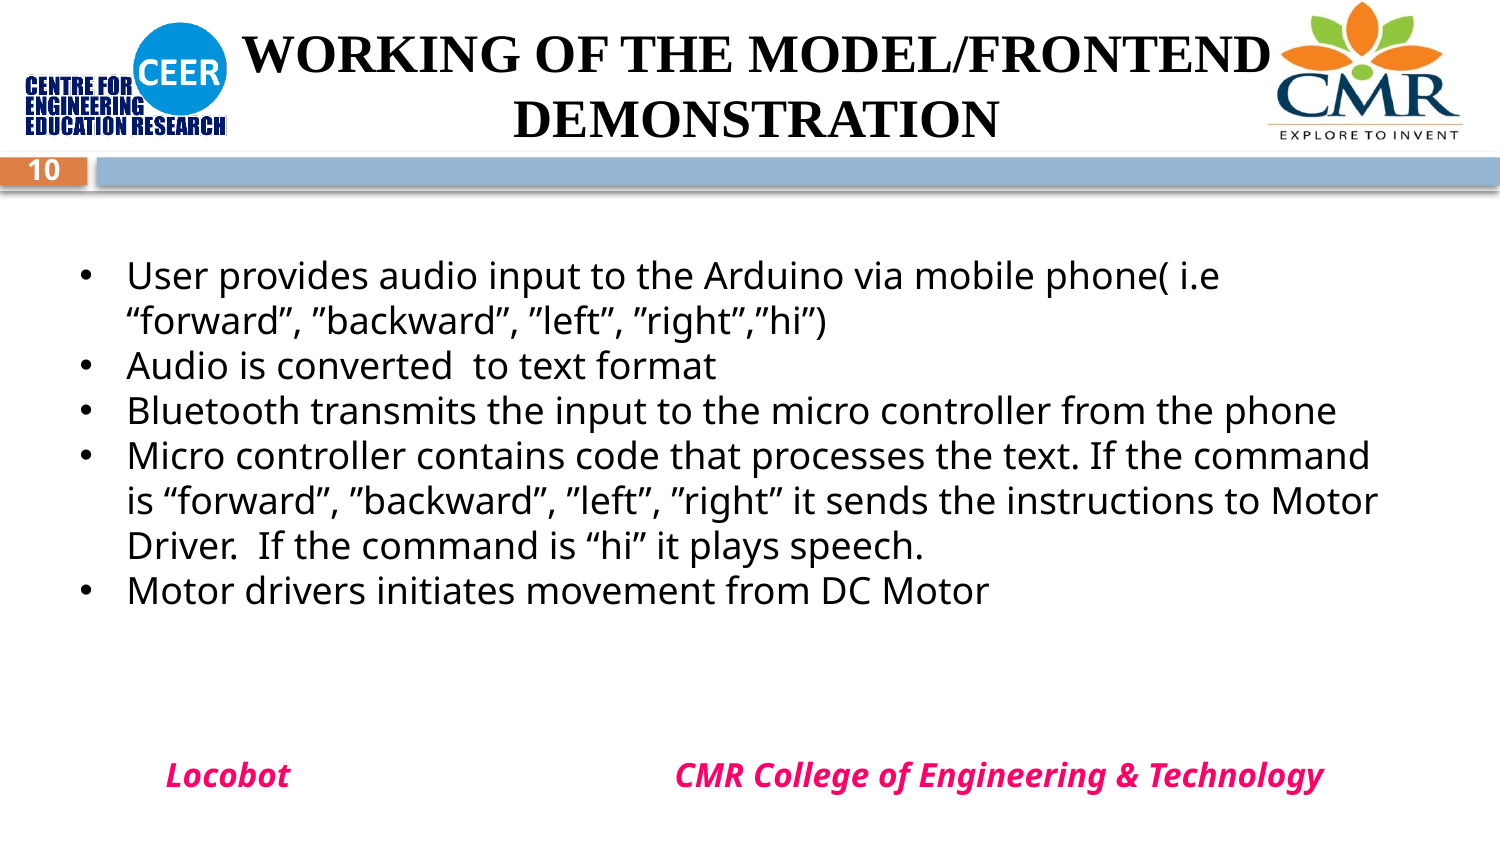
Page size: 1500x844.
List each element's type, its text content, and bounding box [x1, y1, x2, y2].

text_box Locobot CMR College of Engineering & Technology [0, 746, 1500, 804]
slide_number 10 [0, 165, 88, 187]
text_box WORKING OF THE MODEL/FRONTEND DEMONSTRATION [255, 11, 1259, 157]
picture [1262, 0, 1463, 151]
text_box User provides audio input to the Arduino via mobile phone( i.e “forward”, ”backward”, ”left”, ”right”,”hi”) Audio is converted to text format Bluetooth transmits the input to the micro controller from the phone Micro controller contains code that processes the text. If the command is “forward”, ”backward”, ”left”, ”right” it sends the instructions to Motor Driver. If the command is “hi” it plays speech. Motor drivers initiates movement from DC Motor [64, 244, 1400, 620]
picture [0, 0, 251, 157]
